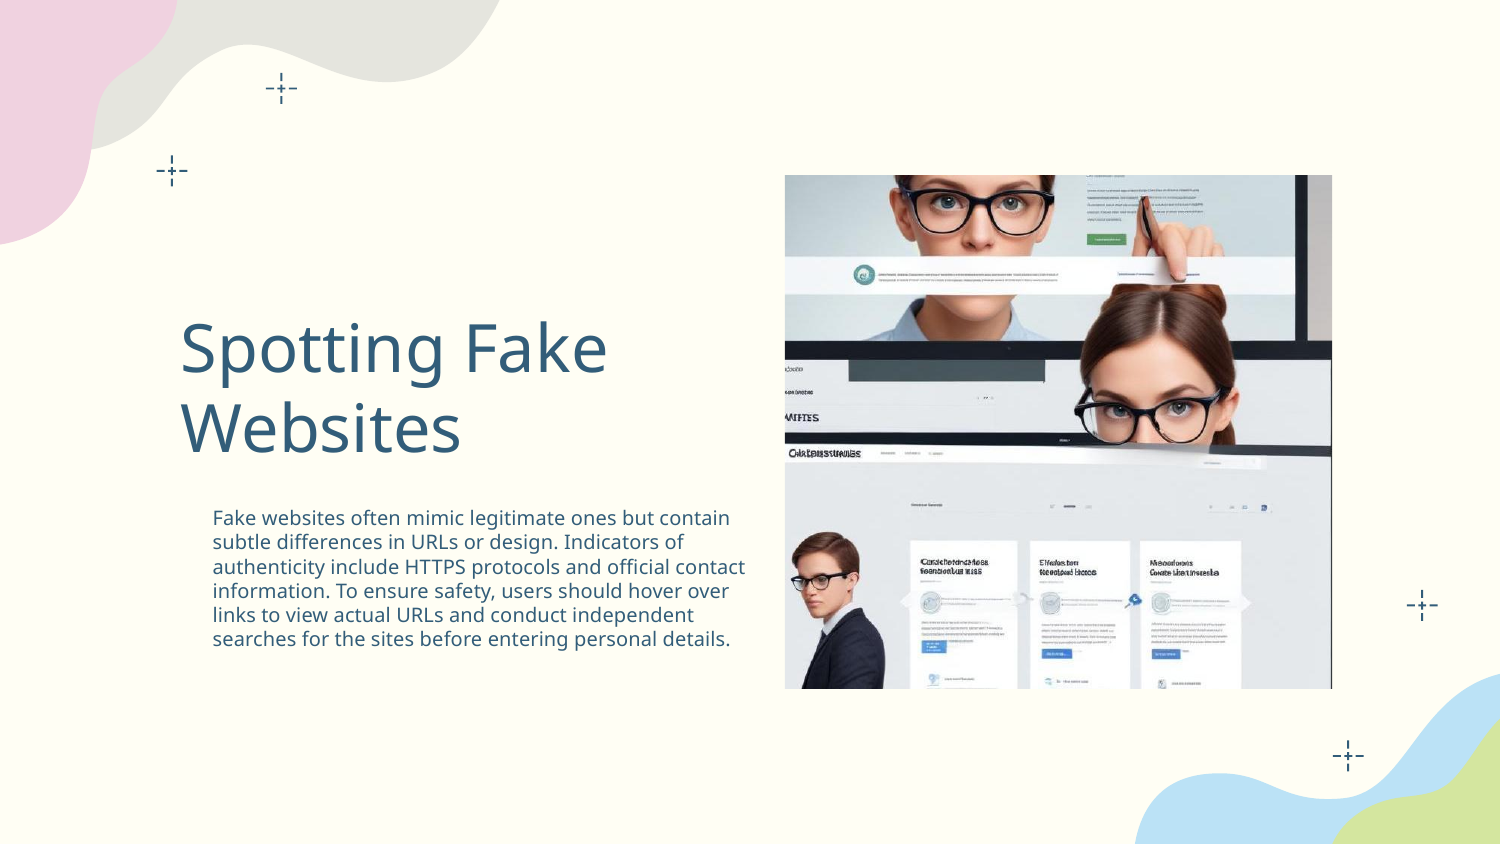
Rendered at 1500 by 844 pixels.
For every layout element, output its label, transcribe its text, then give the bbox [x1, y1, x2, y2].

picture [784, 175, 1333, 690]
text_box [156, 155, 188, 187]
subtitle Fake websites often mimic legitimate ones but contain subtle differences in URLs or design. Indicators of authenticity include HTTPS protocols and official contact information. To ensure safety, users should hover over links to view actual URLs and conduct independent searches for the sites before entering personal details. [165, 490, 766, 674]
title Spotting Fake Websites [165, 242, 766, 482]
